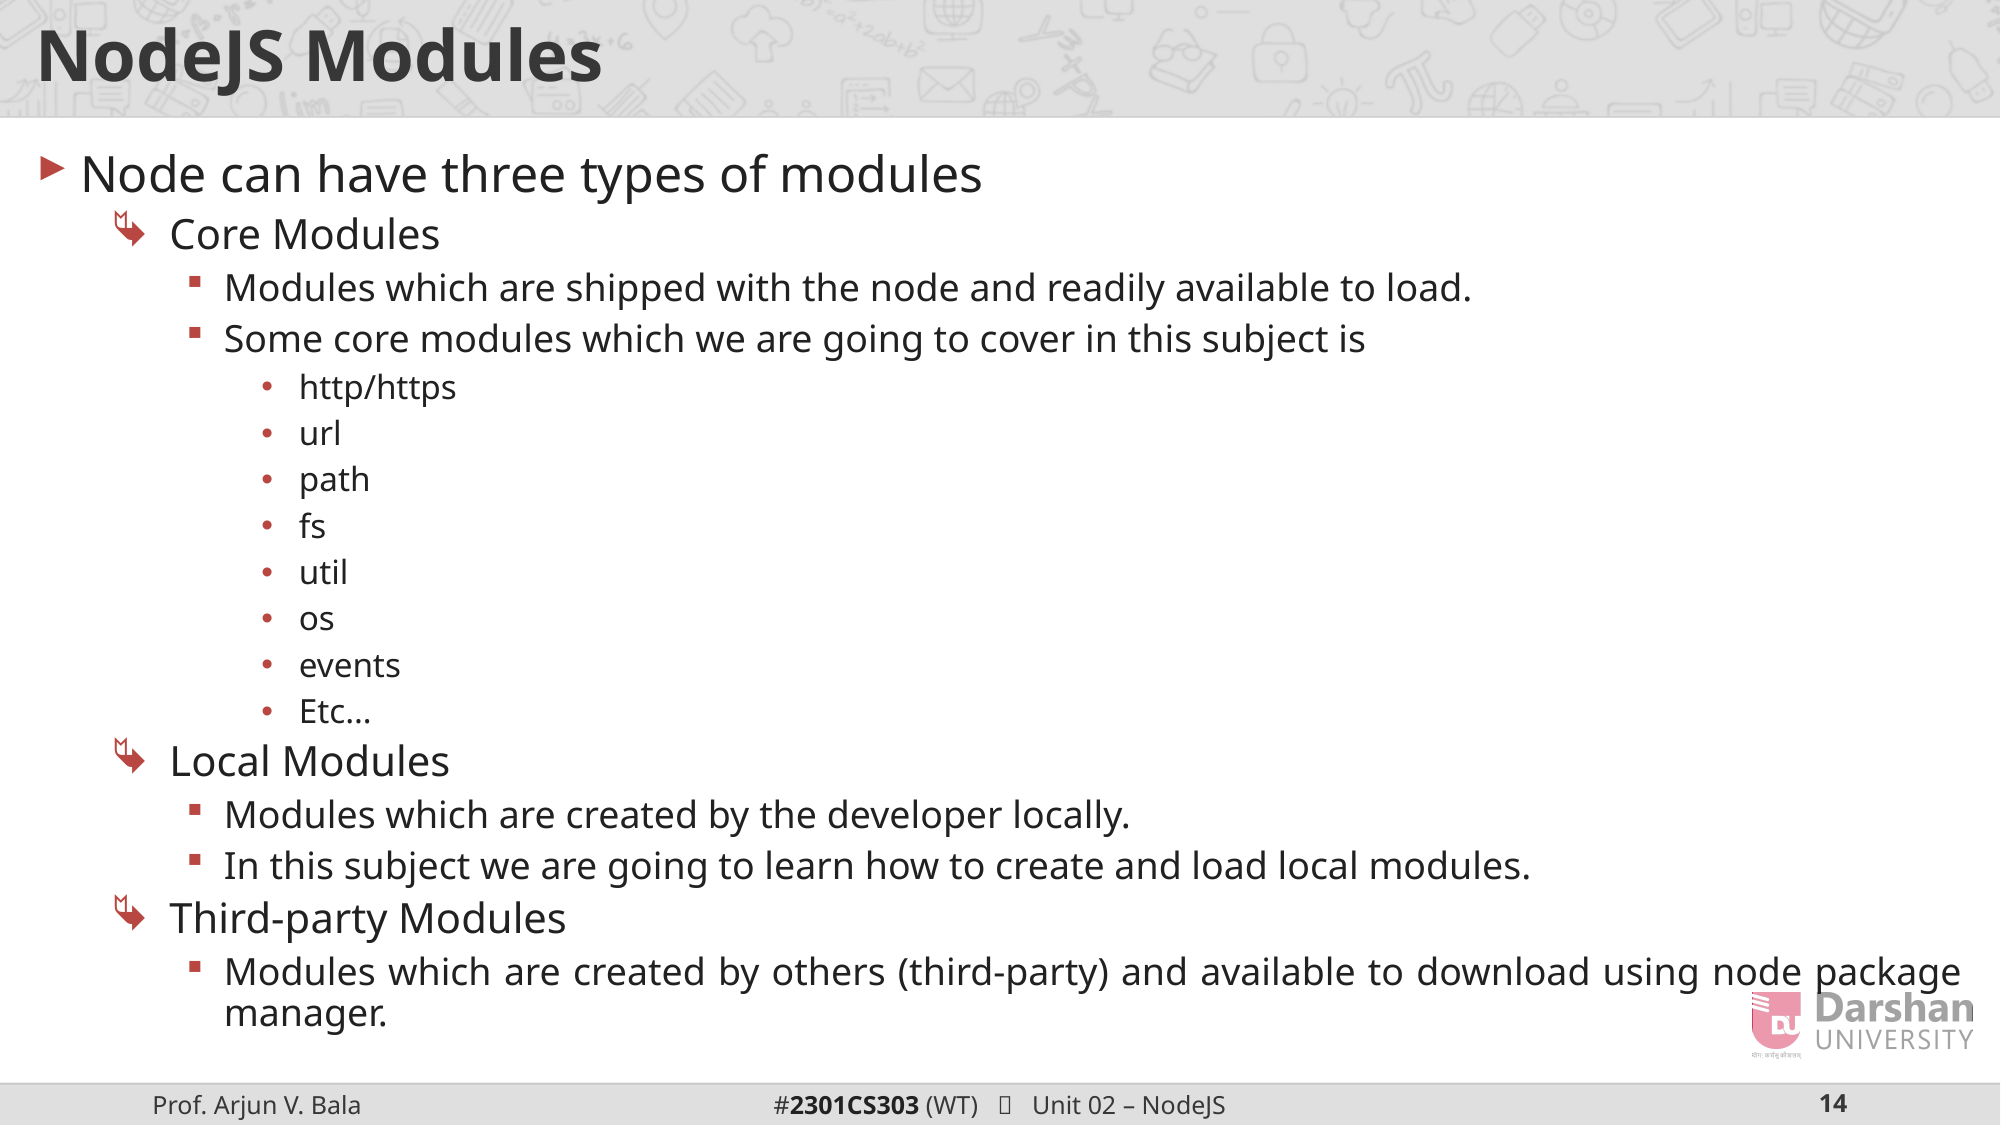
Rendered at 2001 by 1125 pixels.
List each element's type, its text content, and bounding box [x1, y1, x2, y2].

title NodeJS Modules [0, 0, 2000, 117]
list Node can have three types of modules Core Modules Modules which are shipped with the node and readily available to load. Some core modules which we are going to cover in this subject is http/https url path fs util os events Etc… Local Modules Modules which are created by the developer locally. In this subject we are going to learn how to create and load local modules. Third-party Modules Modules which are created by others (third-party) and available to download using node package manager. [21, 141, 1979, 1059]
